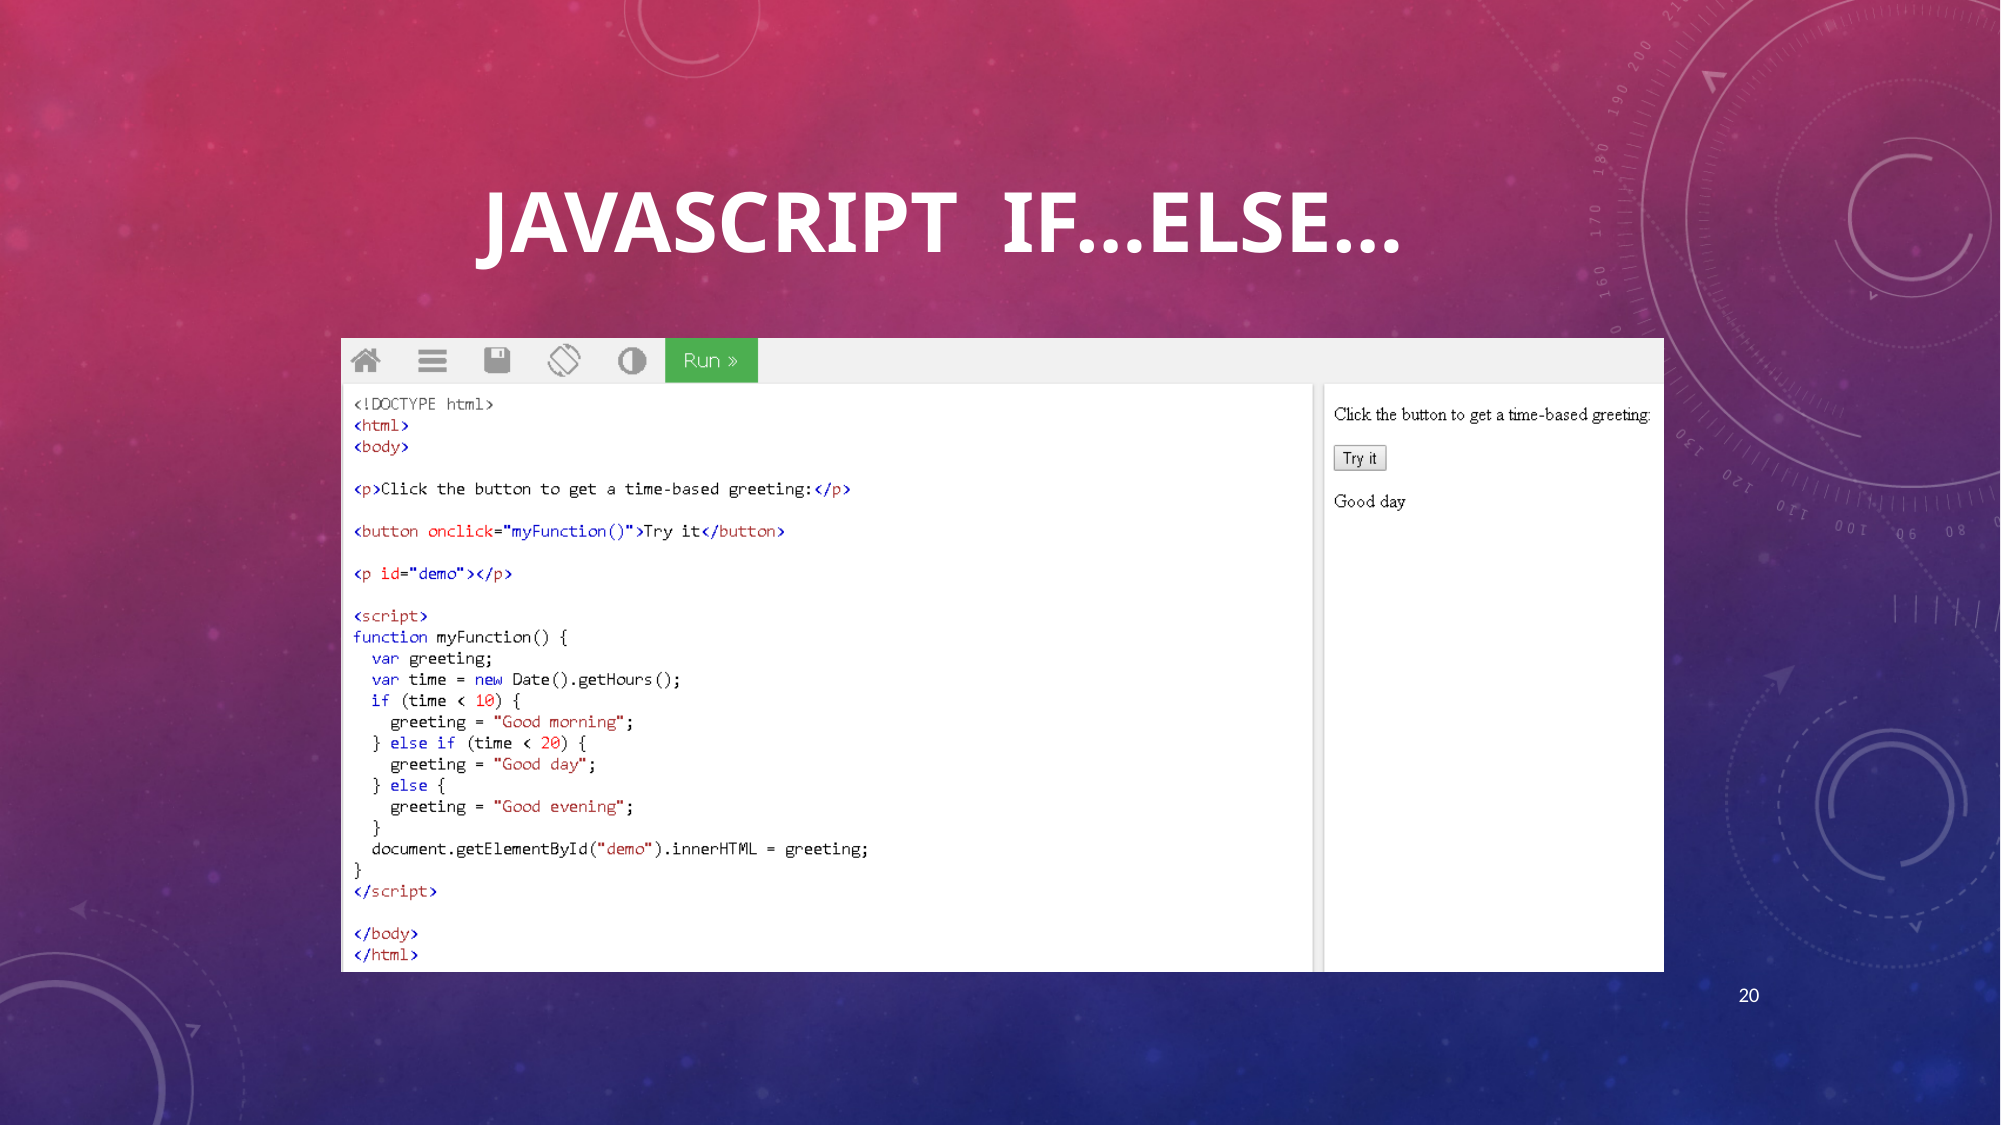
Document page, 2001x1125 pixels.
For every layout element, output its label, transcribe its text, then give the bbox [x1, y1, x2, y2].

slide_number 20 [1684, 963, 1775, 1025]
title Javascript IF…ELSE… [112, 99, 1775, 339]
picture [0, 0, 2001, 1125]
